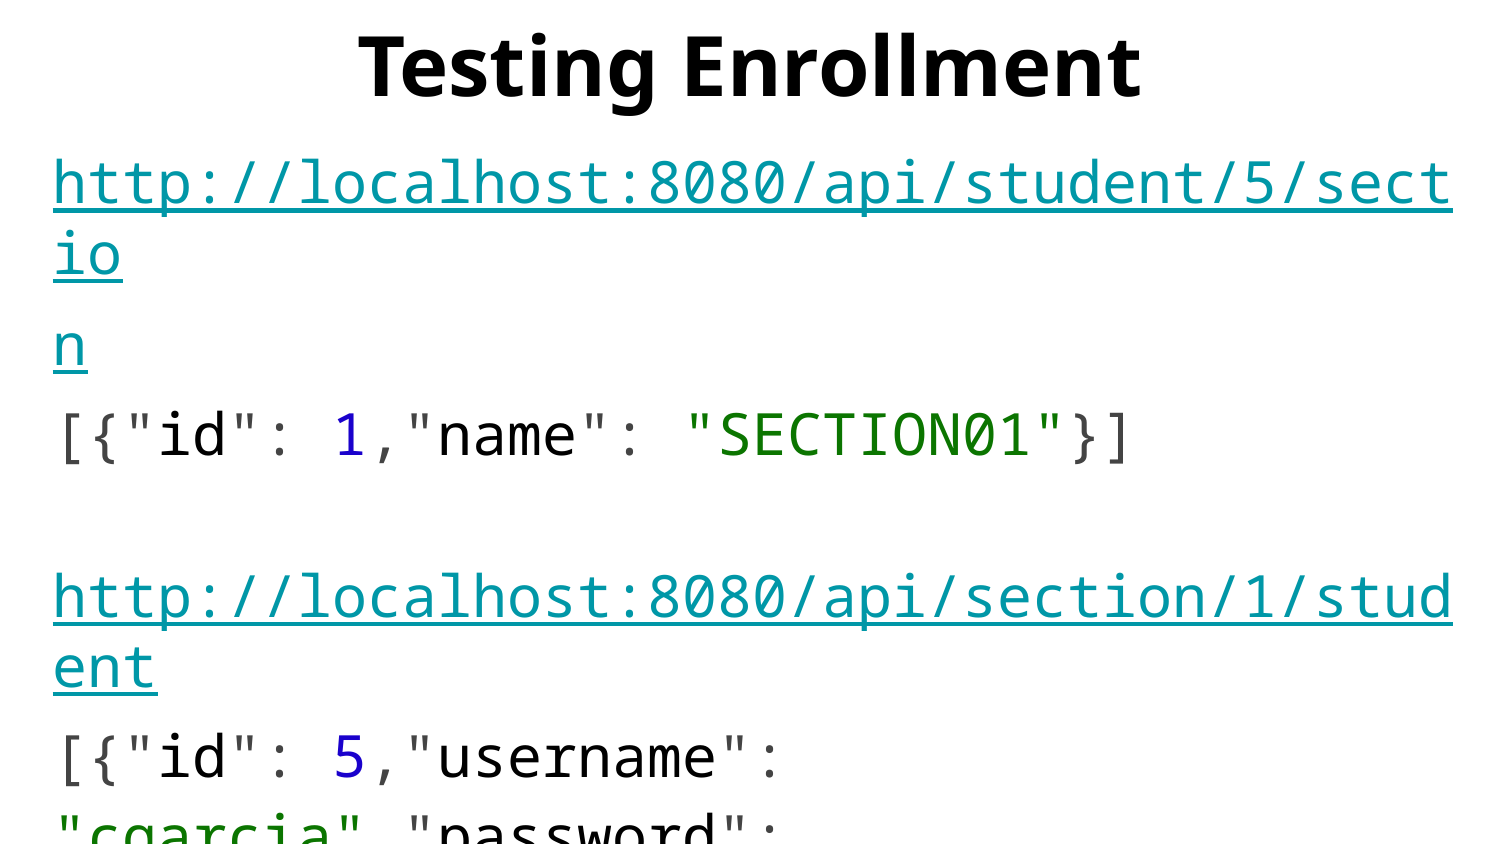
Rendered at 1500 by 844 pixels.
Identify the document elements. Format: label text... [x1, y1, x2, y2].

list http://localhost:8080/api/student/5/section [{"id": 1,"name": "SECTION01"}] http://localhost:8080/api/section/1/student [{"id": 5,"username": "cgarcia","password": "charlie","firstName": "Charlie","lastName": "Garcia","gpa": 3.8,"graduationYear": 2019}] [37, 118, 1500, 844]
title Testing Enrollment [0, 0, 1500, 119]
